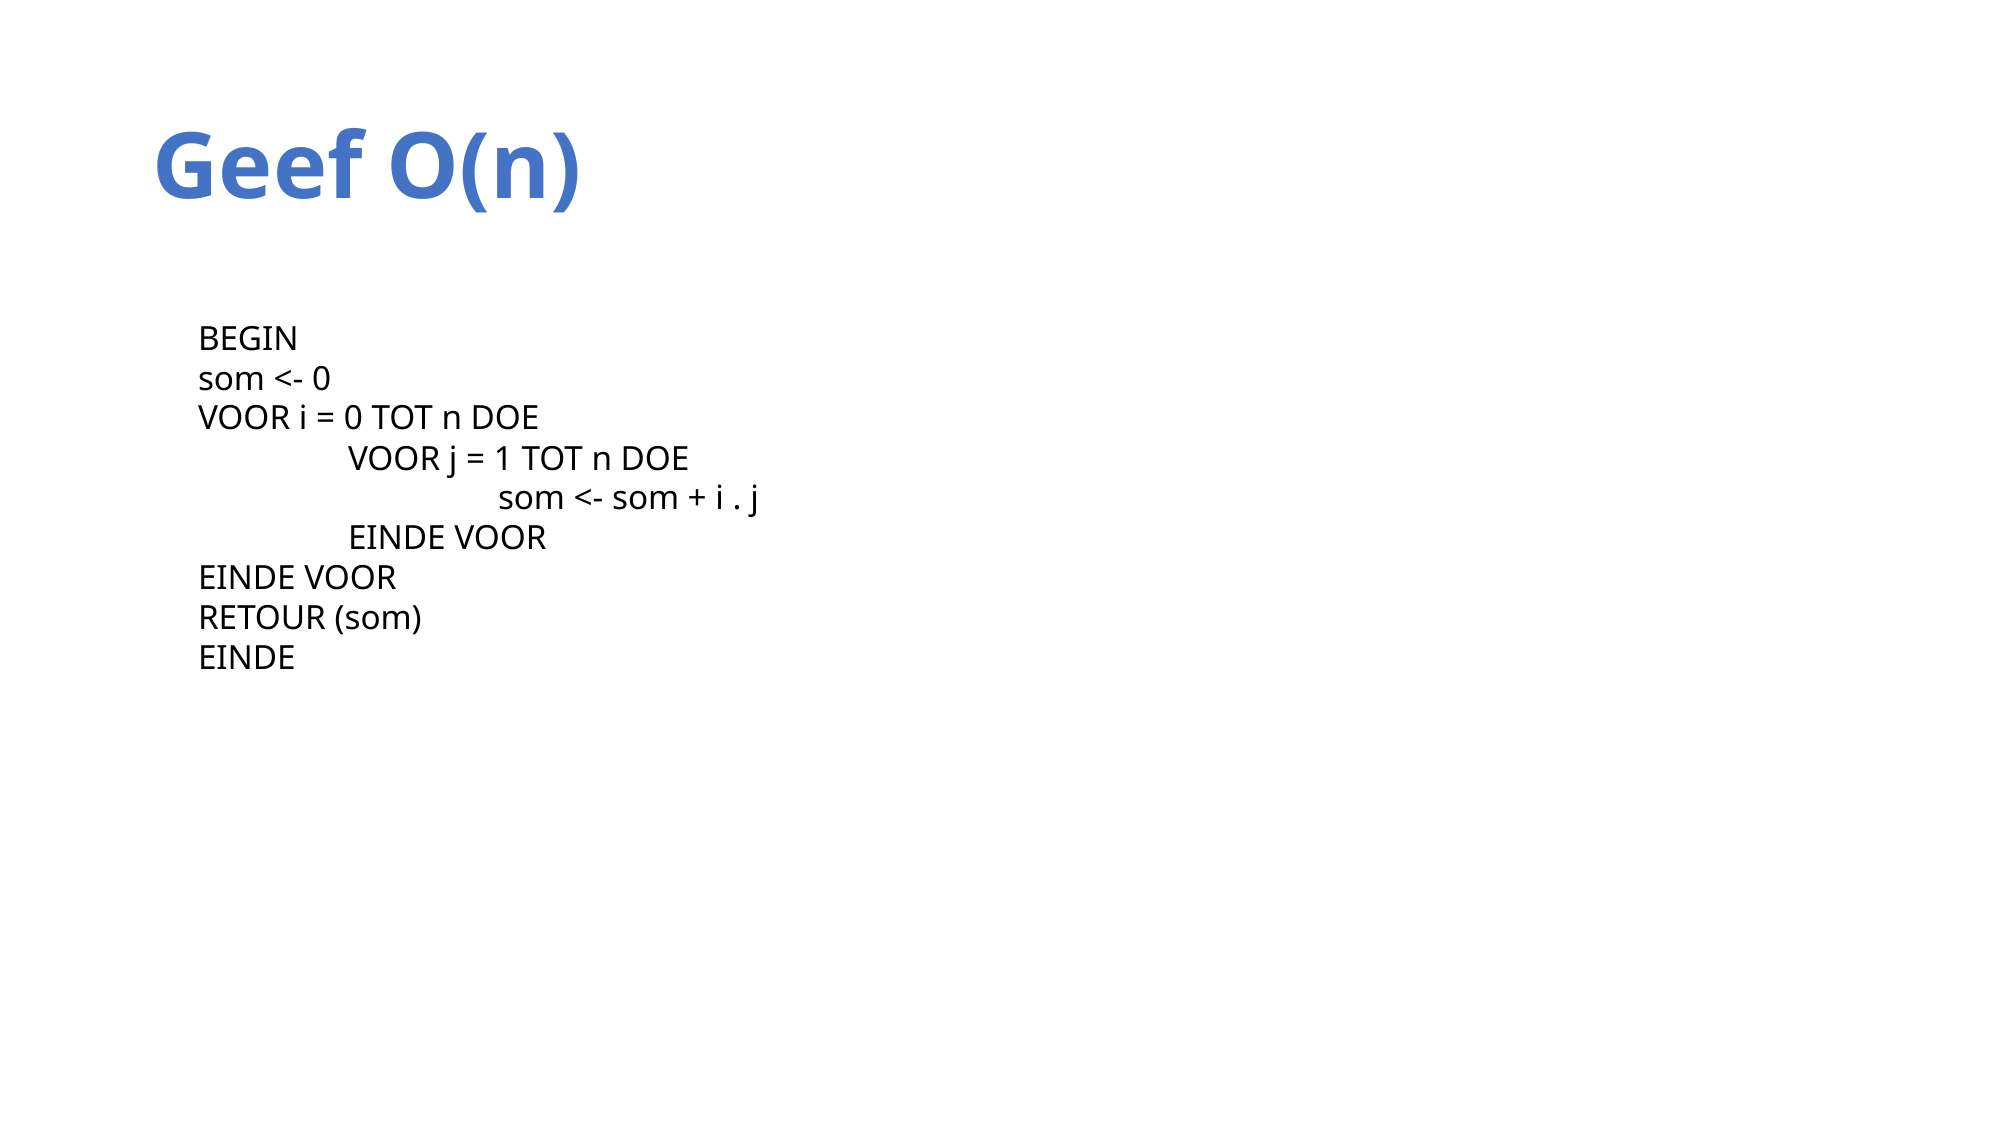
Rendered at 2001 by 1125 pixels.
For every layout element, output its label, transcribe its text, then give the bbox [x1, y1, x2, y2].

text_box BEGIN som <- 0 VOOR i = 0 TOT n DOE VOOR j = 1 TOT n DOE som <- som + i . j EINDE VOOR EINDE VOOR RETOUR (som) EINDE [183, 309, 784, 684]
title Geef O(n) [137, 59, 1863, 278]
